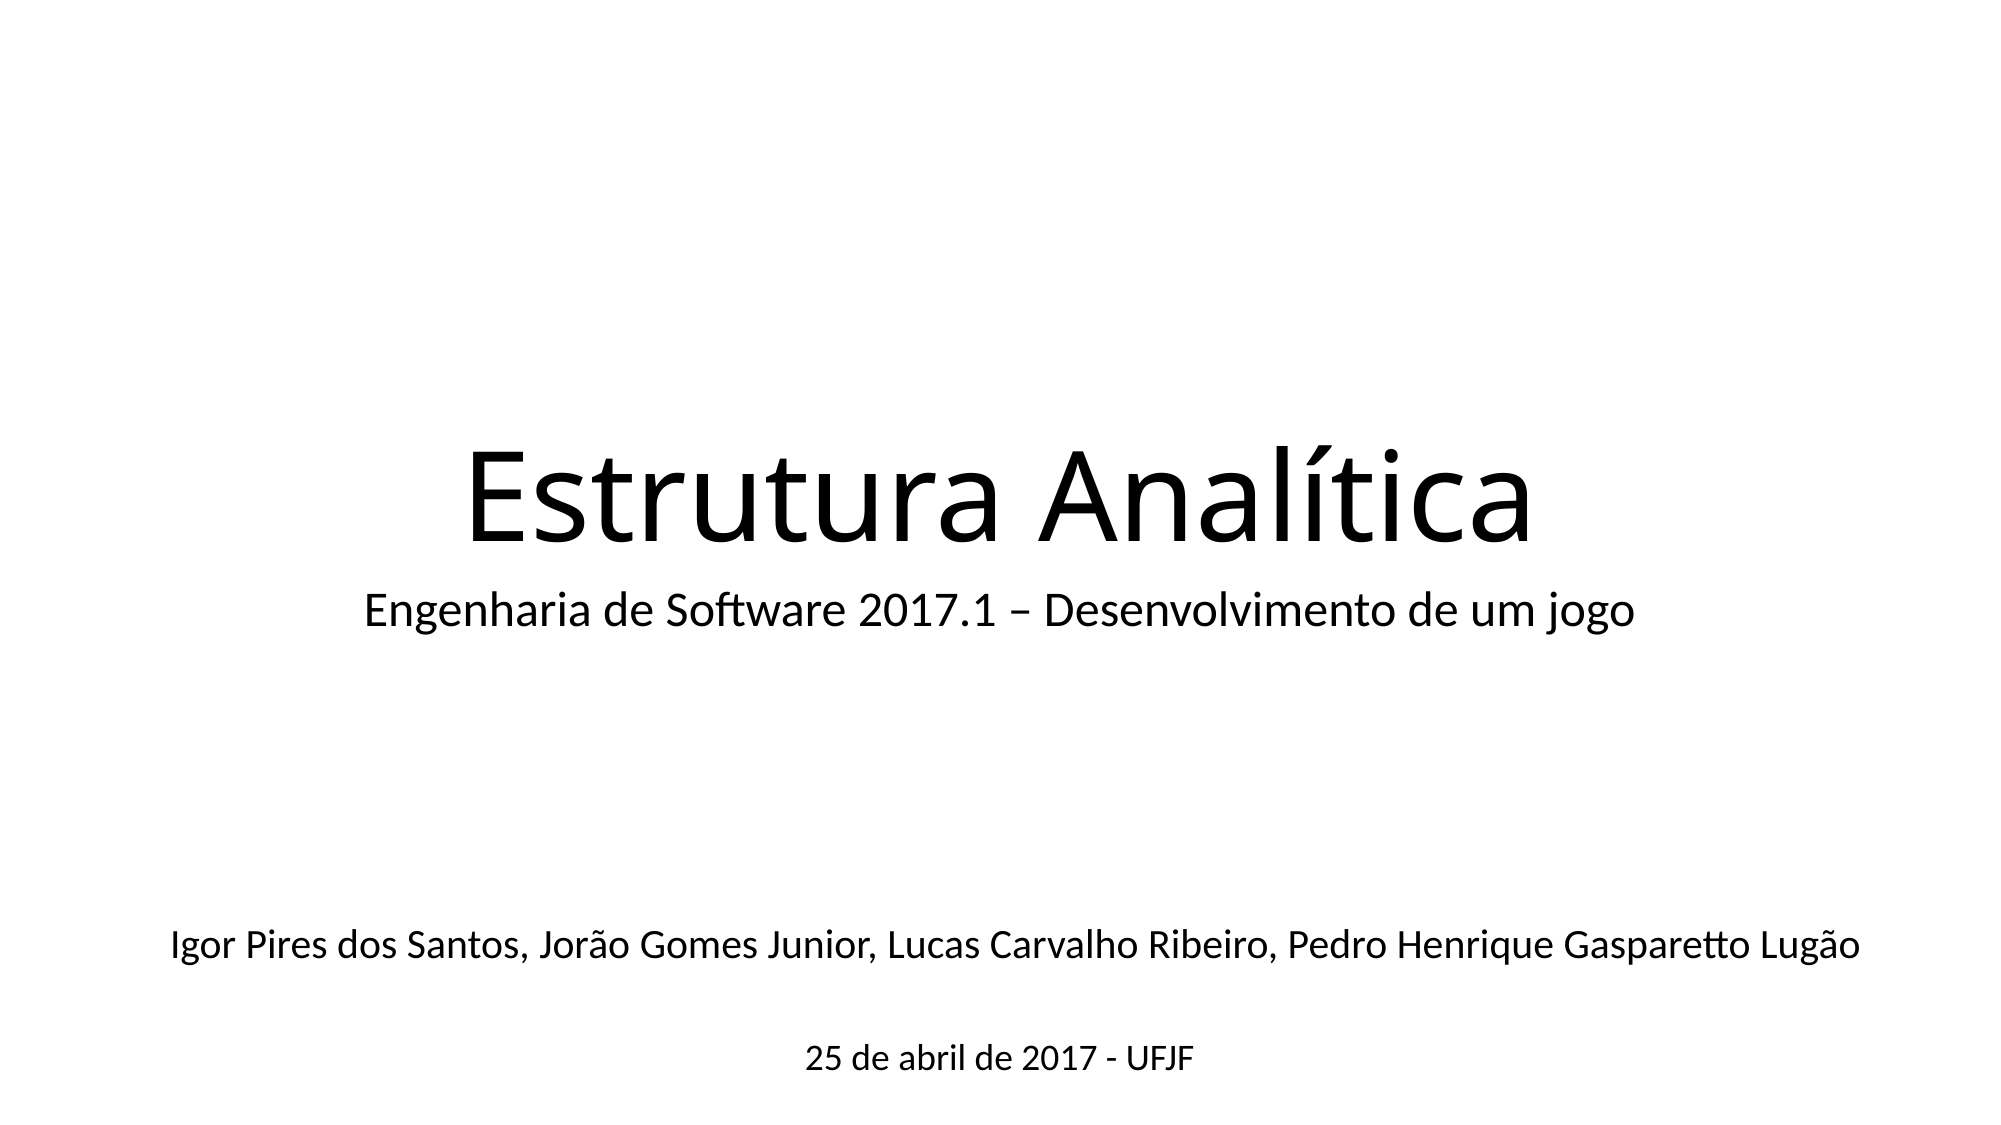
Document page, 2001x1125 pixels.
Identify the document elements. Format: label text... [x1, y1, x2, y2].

text_box 25 de abril de 2017 - UFJF [790, 1025, 1210, 1086]
text_box Igor Pires dos Santos, Jorão Gomes Junior, Lucas Carvalho Ribeiro, Pedro Henrique Gasparetto Lugão [155, 909, 1877, 1025]
title Estrutura Analítica [249, 184, 1750, 575]
subtitle Engenharia de Software 2017.1 – Desenvolvimento de um jogo [249, 575, 1750, 848]
